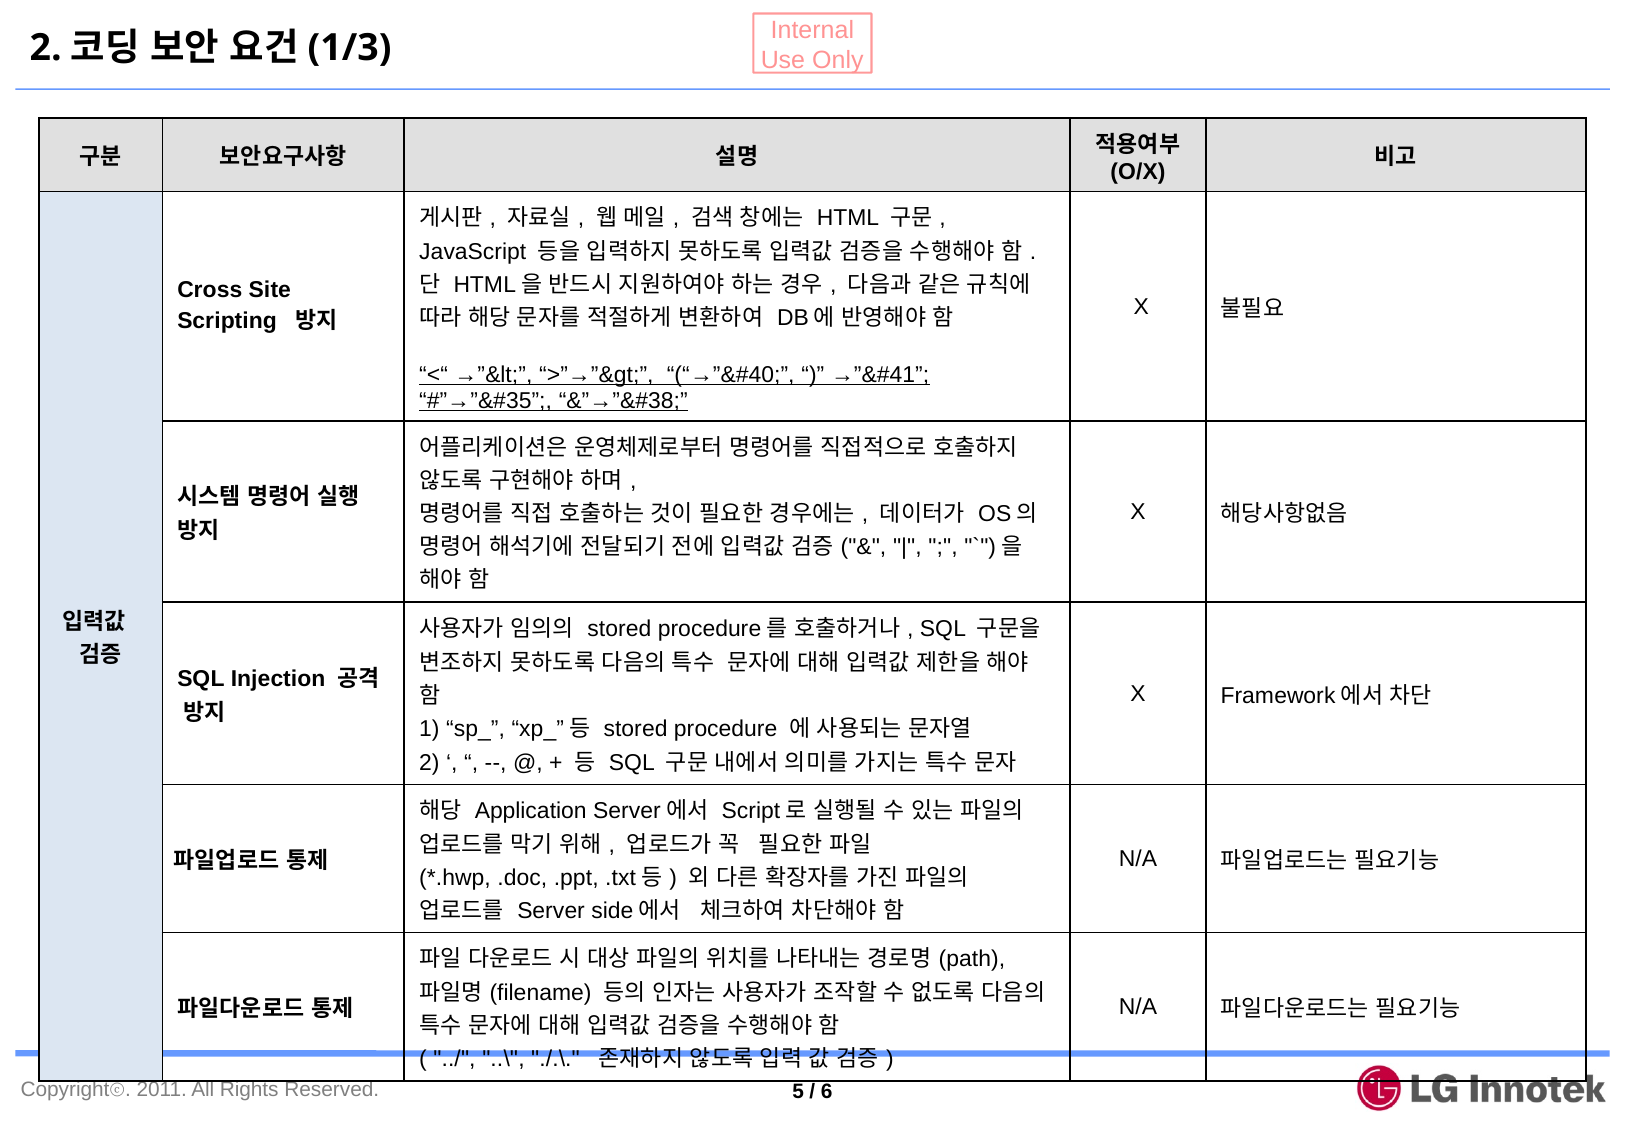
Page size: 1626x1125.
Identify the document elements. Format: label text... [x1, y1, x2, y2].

table_header 구분 [40, 119, 162, 191]
table_cell Framework에서 차단 [1207, 603, 1585, 784]
table_header 보안요구사항 [163, 119, 403, 191]
table_cell 파일업로드는 필요기능 [1207, 785, 1585, 932]
table_header 적용여부 (O/X) [1071, 119, 1205, 191]
table_header 비고 [1207, 119, 1585, 191]
table_cell X [1071, 603, 1205, 784]
table_cell X [1071, 192, 1205, 420]
table_cell X [1071, 422, 1205, 601]
table_cell 입력값 검증 [40, 192, 162, 1080]
table_cell 파일다운로드 통제 [163, 933, 403, 1080]
table_cell N/A [1071, 933, 1205, 1080]
table_cell N/A [1071, 785, 1205, 932]
table_cell 불필요 [1207, 192, 1585, 420]
table_cell SQL Injection 공격 방지 [163, 603, 403, 784]
table_cell Cross Site Scripting 방지 [163, 192, 403, 420]
table_cell 해당 Application Server에서 Script로 실행될 수 있는 파일의 업로드를 막기 위해, 업로드가 꼭 필요한 파일(*.hwp, .doc, .ppt, .txt등) 외 다른 확장자를 가진 파일의 업로드를 Server side에서 체크하여 차단해야 함 [405, 785, 1069, 932]
table_cell 해당사항없음 [1207, 422, 1585, 601]
text_box 2.코딩 보안 요건(1/3) [23, 0, 518, 91]
table_cell 파일다운로드는 필요기능 [1207, 933, 1585, 1080]
table_header 설명 [405, 119, 1069, 191]
table_cell 사용자가 임의의 stored procedure를 호출하거나, SQL 구문을 변조하지 못하도록 다음의 특수 문자에 대해 입력값 제한을 해야 함 1) “sp_”, “xp_”등 stored procedure 에 사용되는 문자열 2) ‘, “, --, @, + 등 SQL 구문 내에서 의미를 가지는 특수 문자 [405, 603, 1069, 784]
table_cell 게시판, 자료실, 웹 메일, 검색 창에는 HTML 구문, JavaScript 등을 입력하지 못하도록 입력값 검증을 수행해야 함. 단 HTML을 반드시 지원하여야 하는 경우, 다음과 같은 규칙에 따라 해당 문자를 적절하게 변환하여 DB에 반영해야 함 “<“ →”&lt;”, “>”→”&gt;”, “(“→”&#40;”, “)” →”&#41”; “#”→”&#35”;, “&”→”&#38;” [405, 192, 1069, 420]
table_cell 어플리케이션은 운영체제로부터 명령어를 직접적으로 호출하지 않도록 구현해야 하며, 명령어를 직접 호출하는 것이 필요한 경우에는, 데이터가 OS의 명령어 해석기에 전달되기 전에 입력값 검증("&", "|", ";", "`")을 해야 함 [405, 422, 1069, 601]
table_cell 파일업로드 통제 [163, 785, 403, 932]
picture [1355, 1063, 1608, 1112]
table_cell 파일 다운로드 시 대상 파일의 위치를 나타내는 경로명(path), 파일명(filename) 등의 인자는 사용자가 조작할 수 없도록 다음의 특수 문자에 대해 입력값 검증을 수행해야 함 ( "../", "..\", "./.\." 존재하지 않도록 입력 값 검증) [405, 933, 1069, 1080]
table_cell 시스템 명령어 실행 방지 [163, 422, 403, 601]
